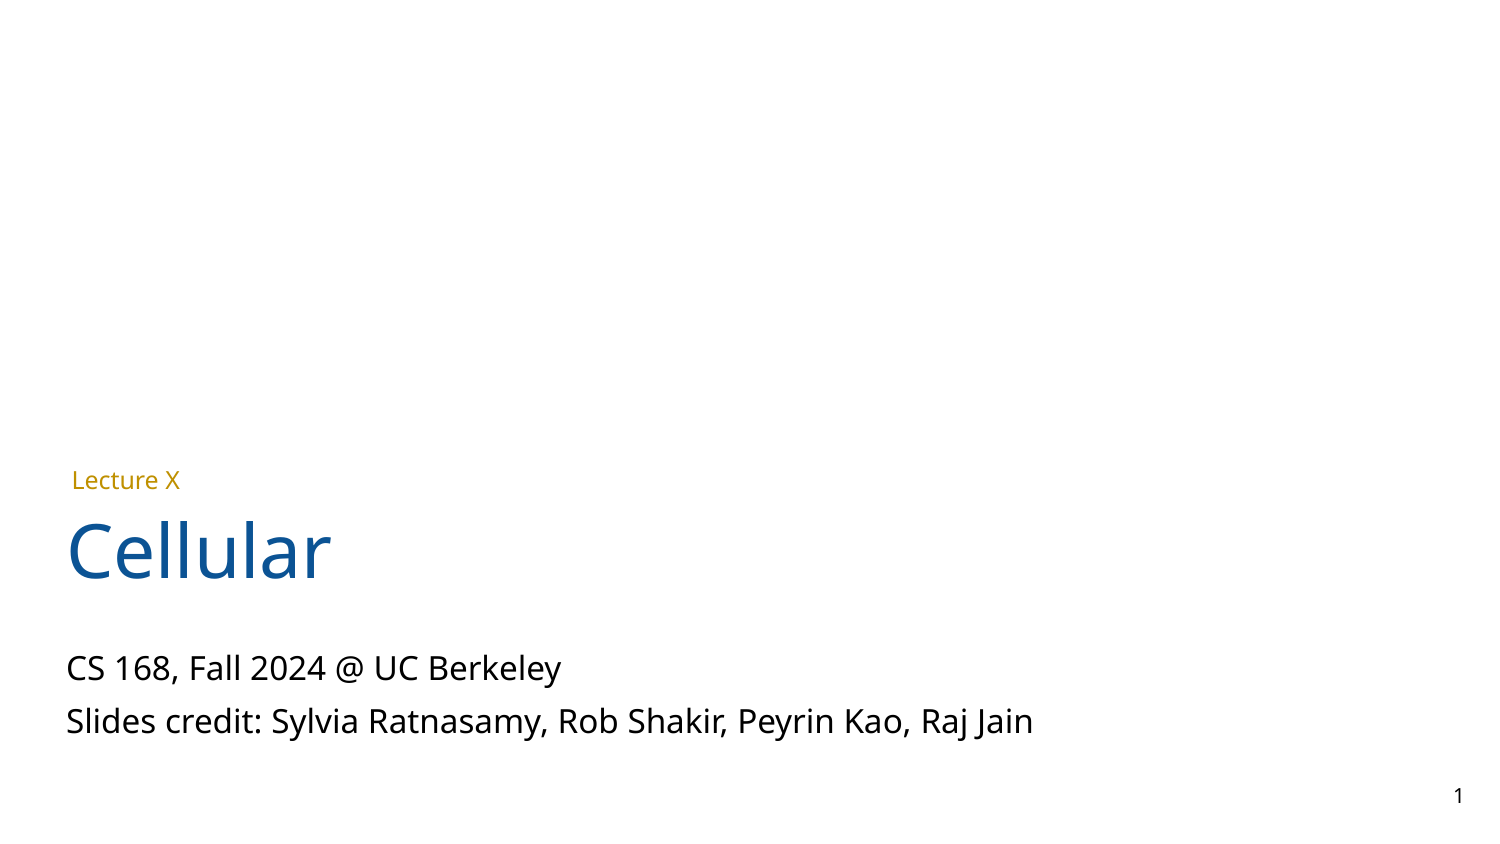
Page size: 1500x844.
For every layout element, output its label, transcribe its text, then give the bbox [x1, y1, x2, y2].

slide_number ‹#› [1389, 764, 1480, 830]
text_box Cellular [51, 272, 1480, 609]
text_box CS 168, Fall 2024 @ UC Berkeley Slides credit: Sylvia Ratnasamy, Rob Shakir, Peyrin Kao, Raj Jain [51, 632, 1449, 765]
text_box Lecture X [56, 449, 510, 496]
